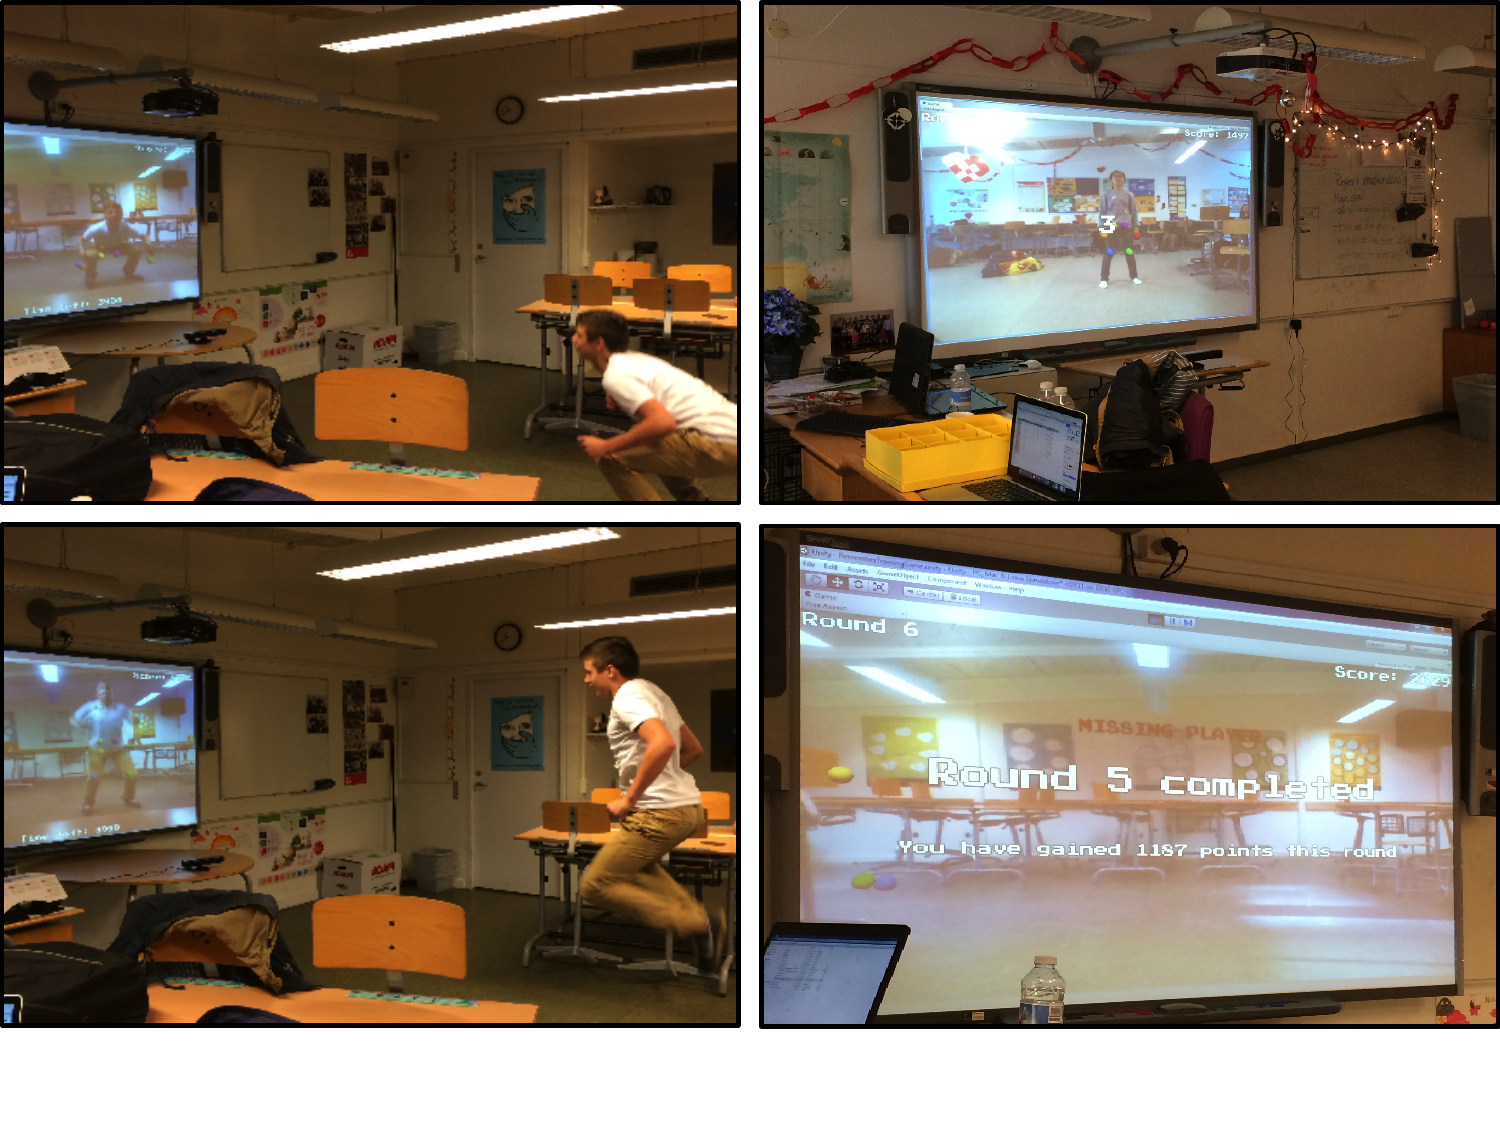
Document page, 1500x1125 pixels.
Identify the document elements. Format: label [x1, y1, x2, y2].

picture [4, 4, 737, 501]
picture [763, 527, 1497, 1025]
picture [4, 526, 737, 1024]
picture [763, 4, 1497, 501]
